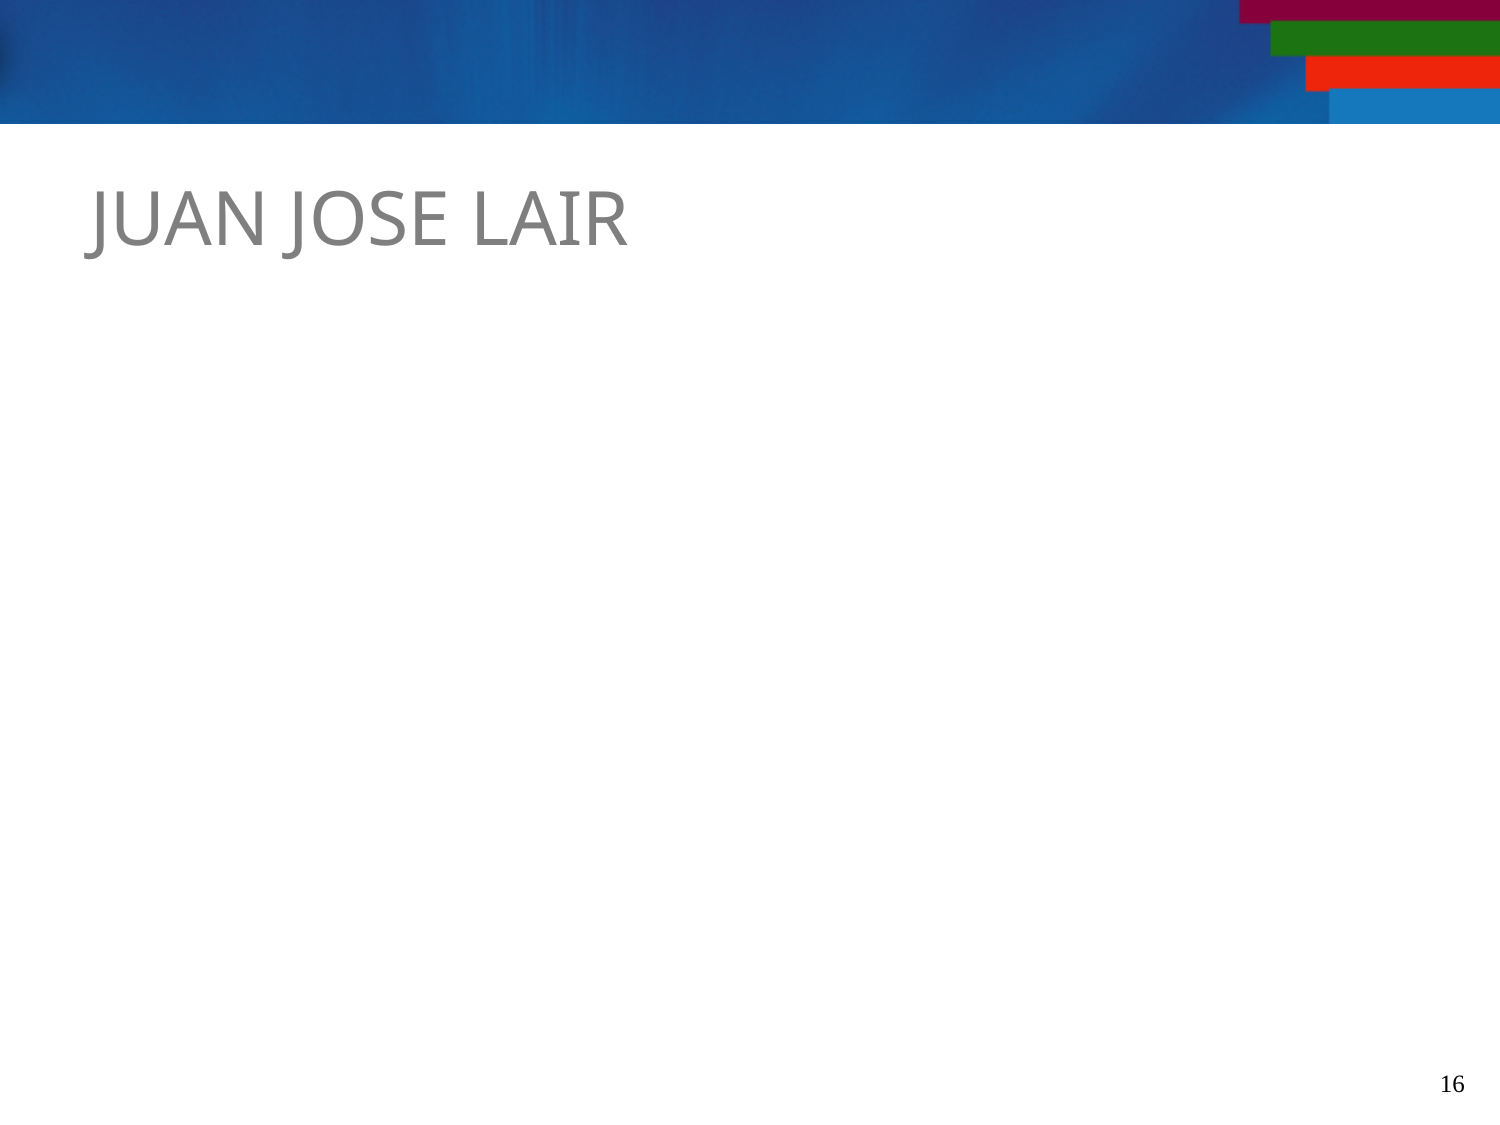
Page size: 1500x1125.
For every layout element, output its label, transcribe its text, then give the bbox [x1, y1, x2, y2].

list JUAN JOSE LAIR [74, 162, 1426, 1006]
picture [0, 0, 1500, 124]
